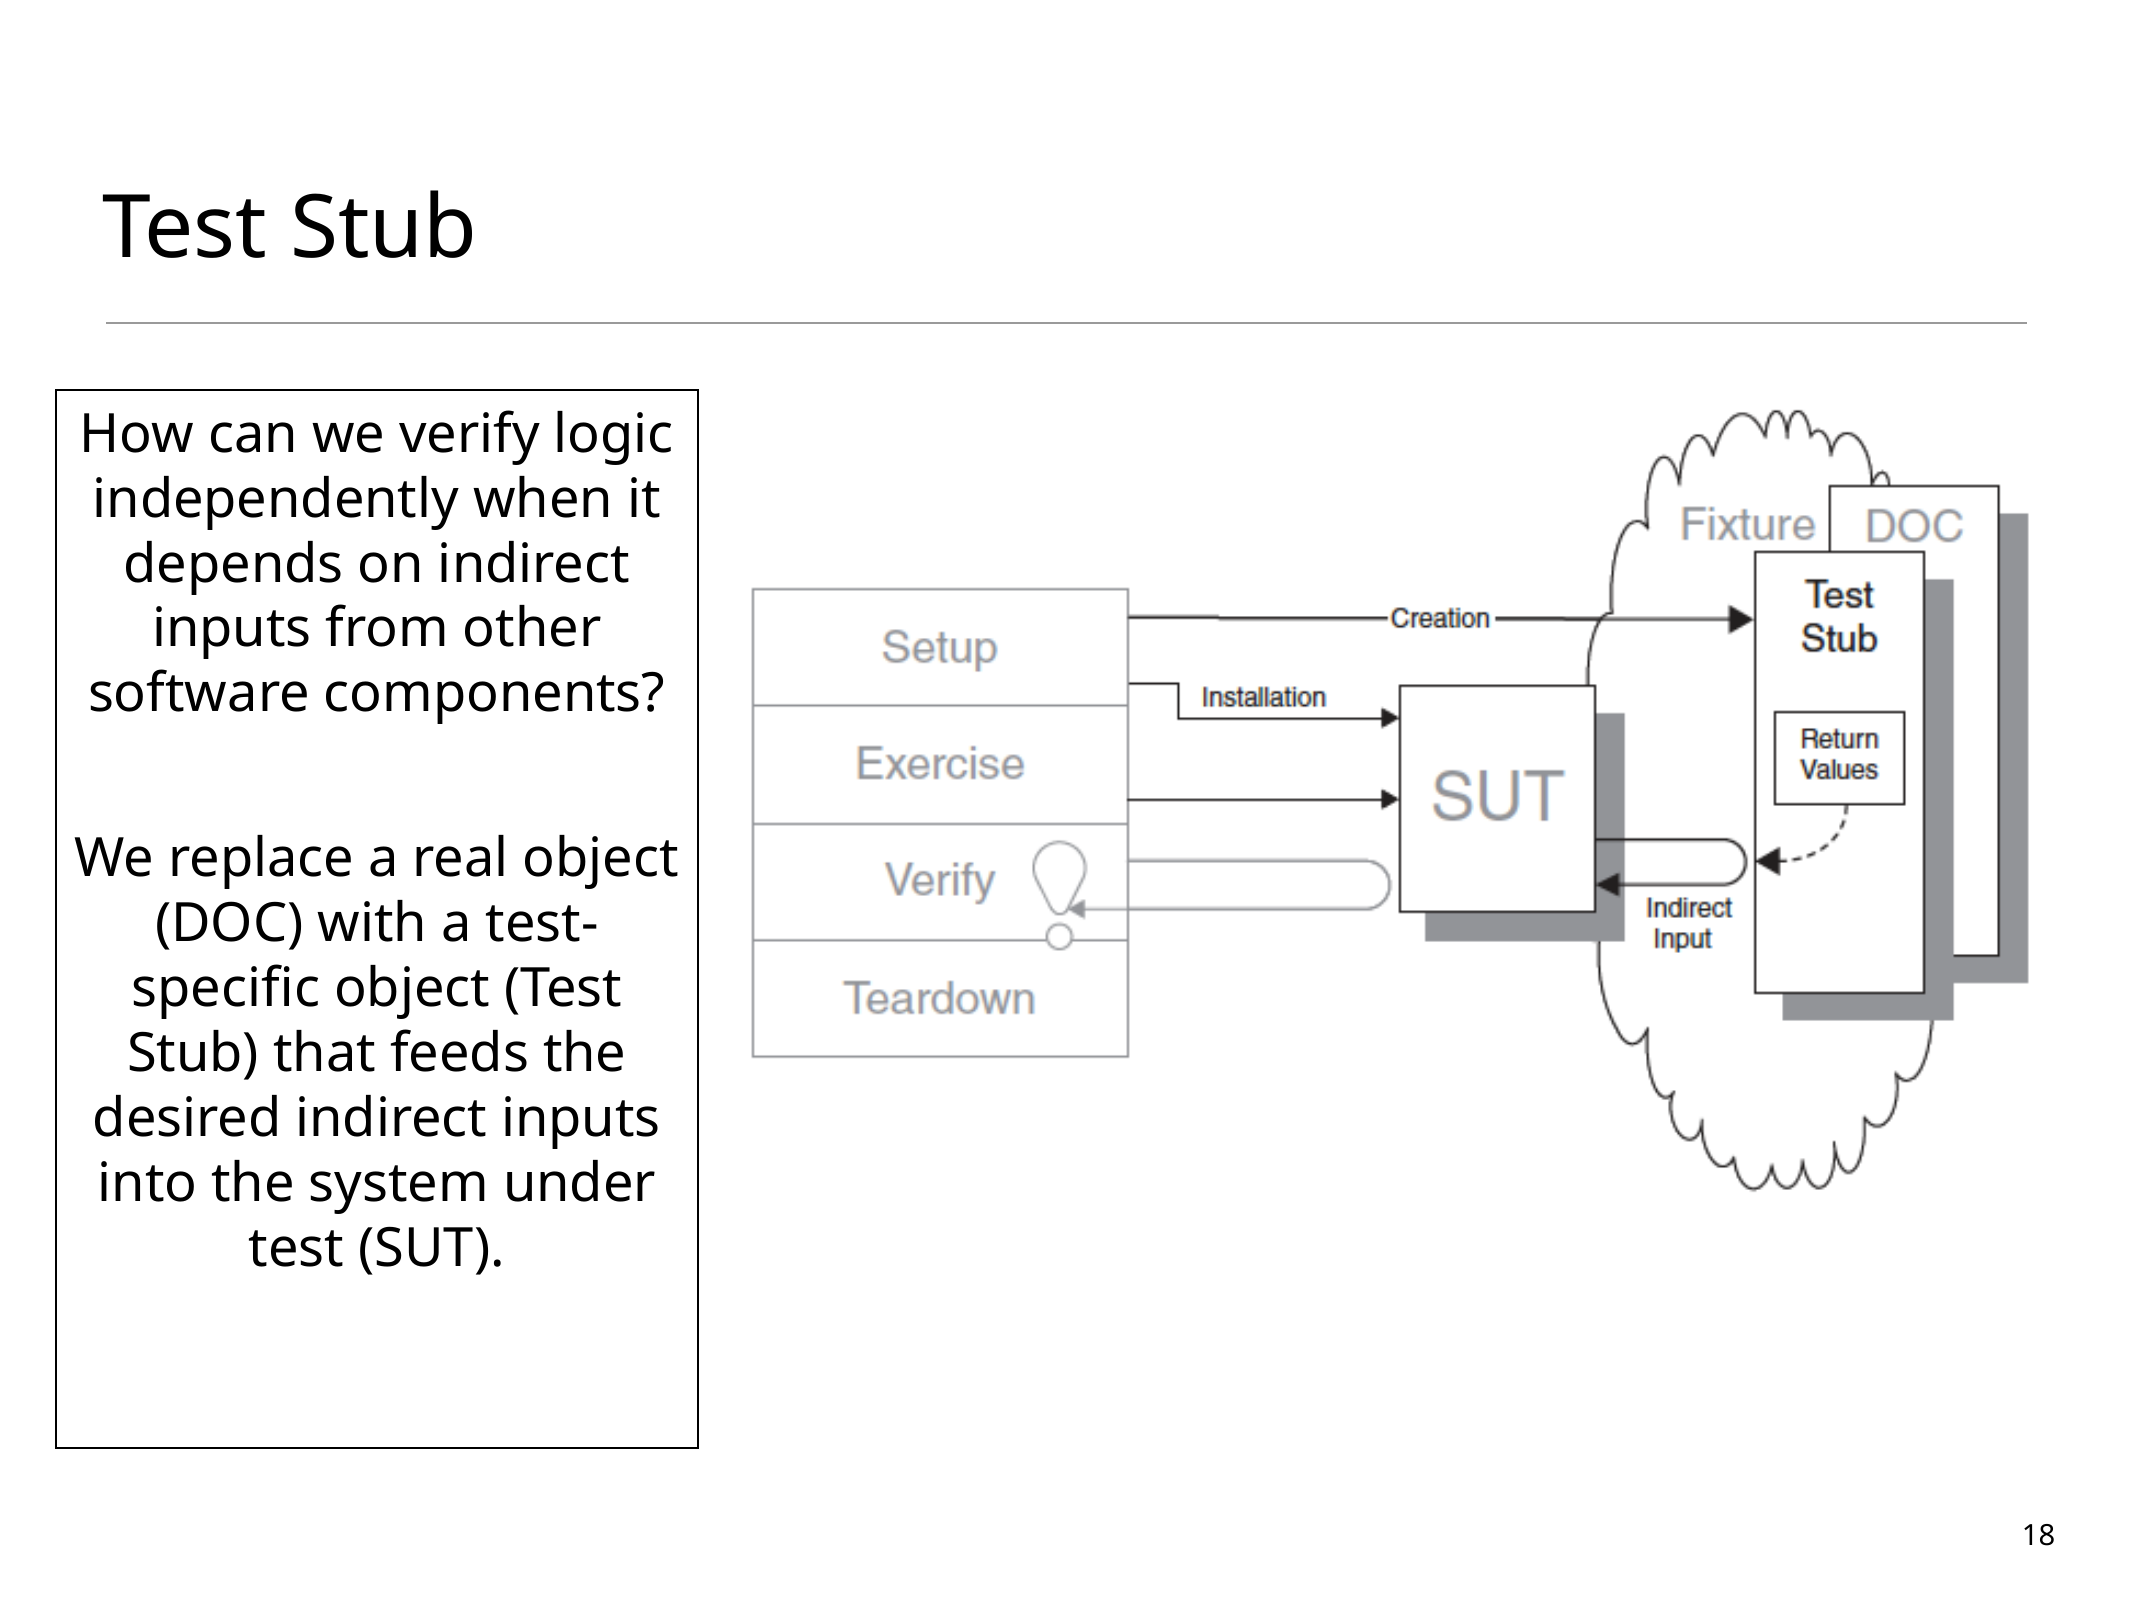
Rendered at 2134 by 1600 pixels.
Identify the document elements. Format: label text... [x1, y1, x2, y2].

list How can we verify logic independently when it depends on indirect inputs from other software components? We replace a real object (DOC) with a test-specific object (Test Stub) that feeds the desired indirect inputs into the system under test (SUT). [55, 389, 699, 1449]
picture [712, 389, 2042, 1269]
slide_number 18 [2011, 1507, 2065, 1559]
title Test Stub [93, 53, 2041, 284]
